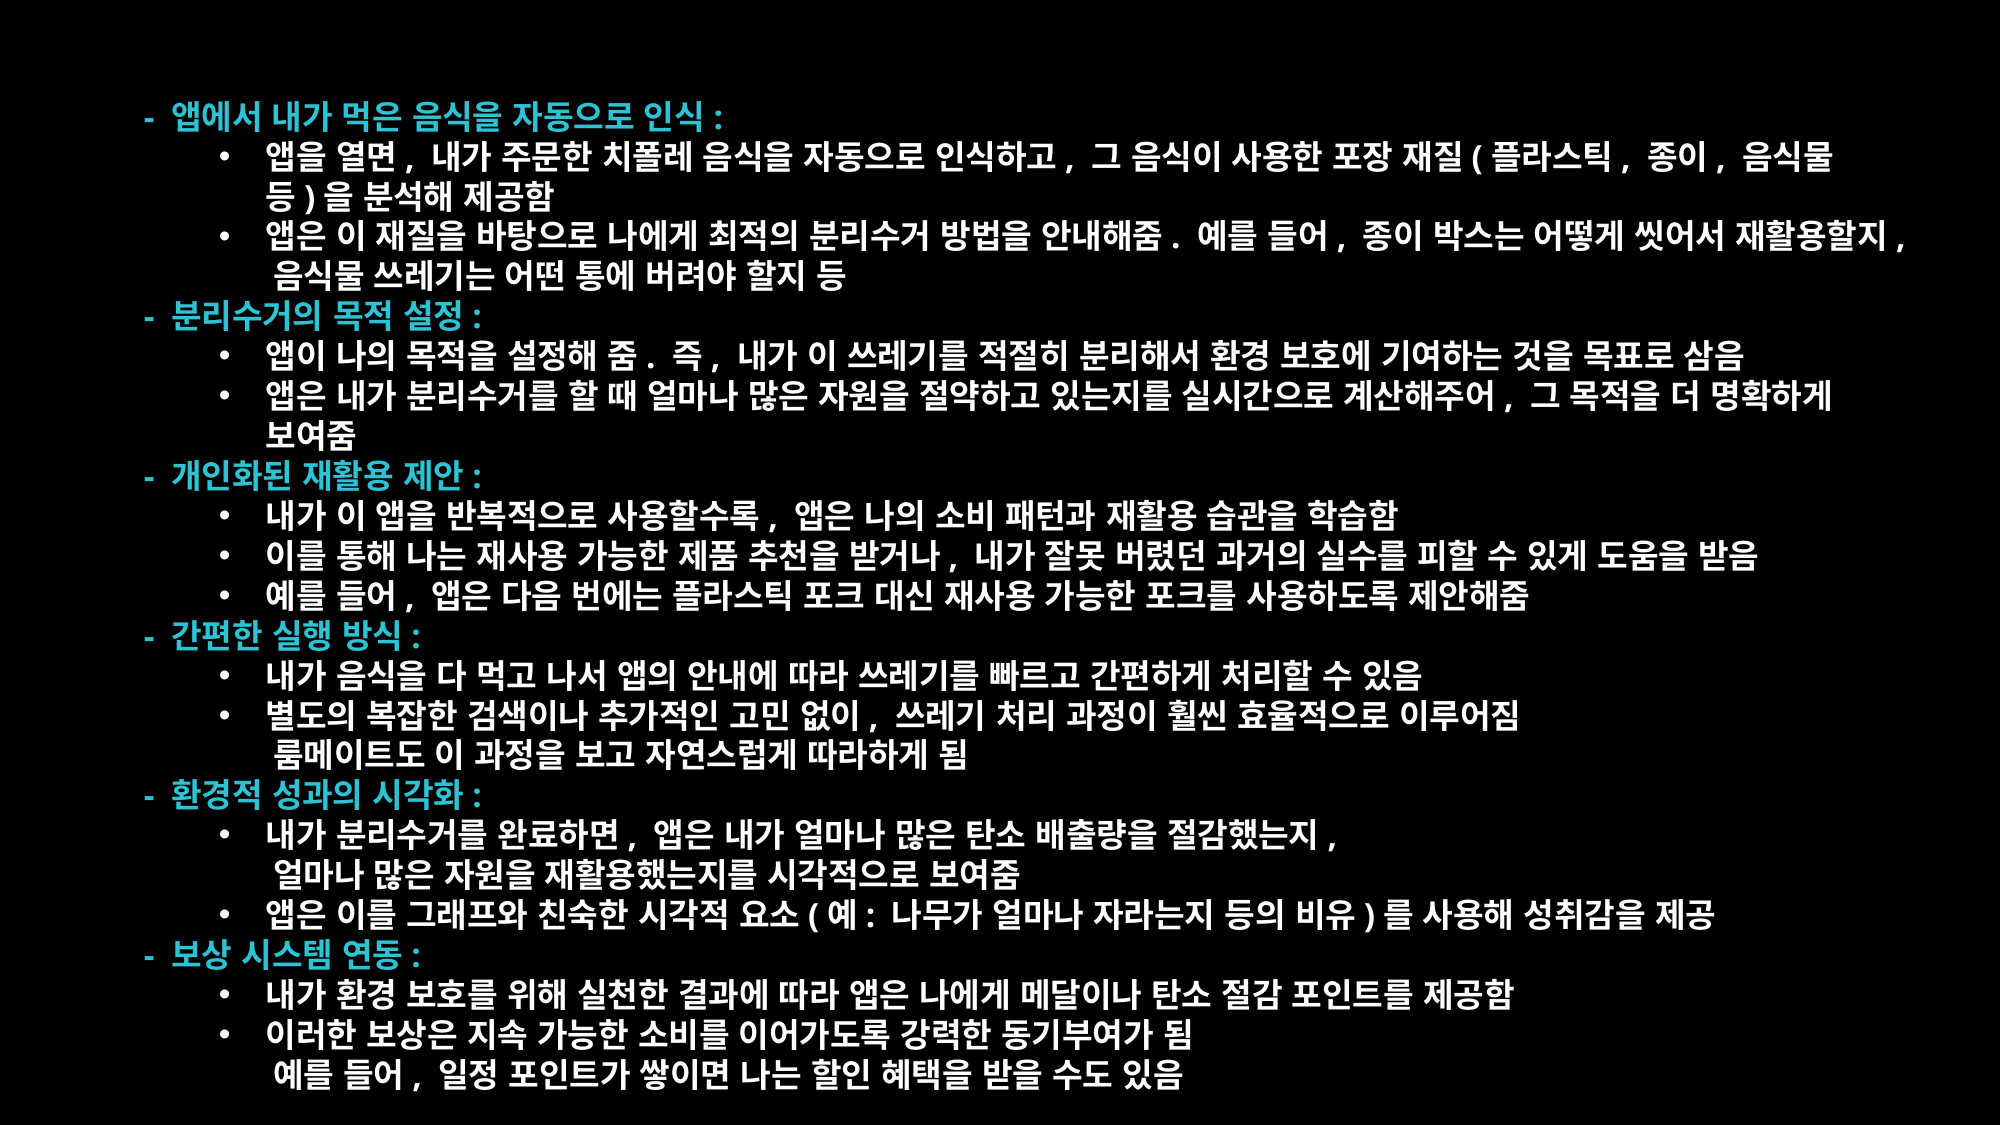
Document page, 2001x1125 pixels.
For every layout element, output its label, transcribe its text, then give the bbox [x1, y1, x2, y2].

text_box - 앱에서 내가 먹은 음식을 자동으로 인식: 앱을 열면, 내가 주문한 치폴레 음식을 자동으로 인식하고, 그 음식이 사용한 포장 재질(플라스틱, 종이, 음식물 등)을 분석해 제공함 앱은 이 재질을 바탕으로 나에게 최적의 분리수거 방법을 안내해줌. 예를 들어, 종이 박스는 어떻게 씻어서 재활용할지, 음식물 쓰레기는 어떤 통에 버려야 할지 등 - 분리수거의 목적 설정: 앱이 나의 목적을 설정해 줌. 즉, 내가 이 쓰레기를 적절히 분리해서 환경 보호에 기여하는 것을 목표로 삼음 앱은 내가 분리수거를 할 때 얼마나 많은 자원을 절약하고 있는지를 실시간으로 계산해주어, 그 목적을 더 명확하게 보여줌 - 개인화된 재활용 제안: 내가 이 앱을 반복적으로 사용할수록, 앱은 나의 소비 패턴과 재활용 습관을 학습함 이를 통해 나는 재사용 가능한 제품 추천을 받거나, 내가 잘못 버렸던 과거의 실수를 피할 수 있게 도움을 받음 예를 들어, 앱은 다음 번에는 플라스틱 포크 대신 재사용 가능한 포크를 사용하도록 제안해줌 - 간편한 실행 방식: 내가 음식을 다 먹고 나서 앱의 안내에 따라 쓰레기를 빠르고 간편하게 처리할 수 있음 별도의 복잡한 검색이나 추가적인 고민 없이, 쓰레기 처리 과정이 훨씬 효율적으로 이루어짐 룸메이트도 이 과정을 보고 자연스럽게 따라하게 됨 - 환경적 성과의 시각화: 내가 분리수거를 완료하면, 앱은 내가 얼마나 많은 탄소 배출량을 절감했는지, 얼마나 많은 자원을 재활용했는지를 시각적으로 보여줌 앱은 이를 그래프와 친숙한 시각적 요소(예: 나무가 얼마나 자라는지 등의 비유)를 사용해 성취감을 제공 - 보상 시스템 연동: 내가 환경 보호를 위해 실천한 결과에 따라 앱은 나에게 메달이나 탄소 절감 포인트를 제공함 이러한 보상은 지속 가능한 소비를 이어가도록 강력한 동기부여가 됨 예를 들어, 일정 포인트가 쌓이면 나는 할인 혜택을 받을 수도 있음 [129, 88, 1906, 1125]
